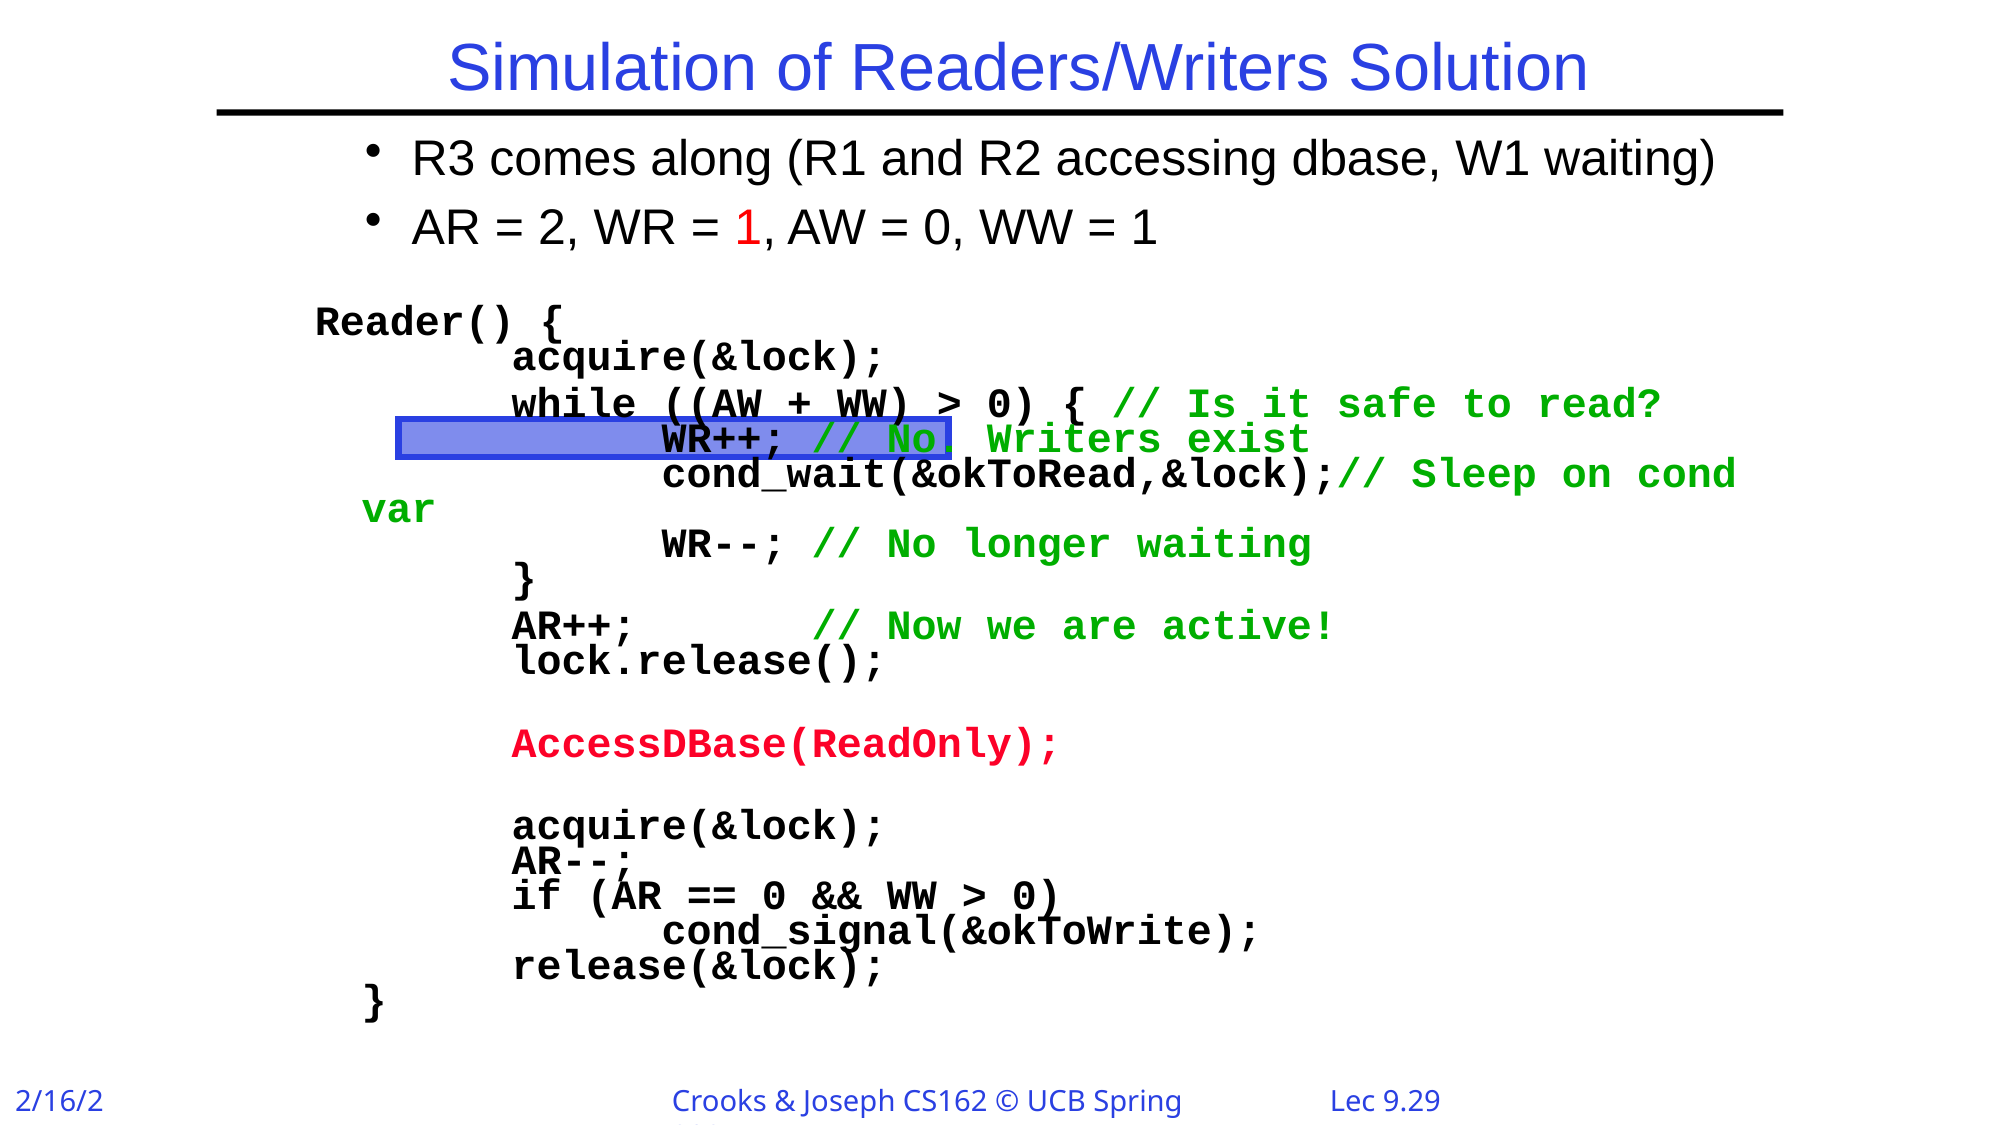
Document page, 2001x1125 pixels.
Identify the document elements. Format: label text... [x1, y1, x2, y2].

list R3 comes along (R1 and R2 accessing dbase, W1 waiting) AR = 2, WR = 1, AW = 0, WW = 1 [350, 125, 1750, 299]
title Simulation of Readers/Writers Solution [337, 24, 1700, 113]
text_box Reader() { acquire(&lock); while ((AW + WW) > 0) { // Is it safe to read? WR++; // No. Writers exist cond_wait(&okToRead,&lock);// Sleep on cond var WR--; // No longer waiting } AR++; // Now we are active! lock.release(); AccessDBase(ReadOnly); acquire(&lock); AR--; if (AR == 0 && WW > 0) cond_signal(&okToWrite); release(&lock); } [299, 299, 1788, 1013]
